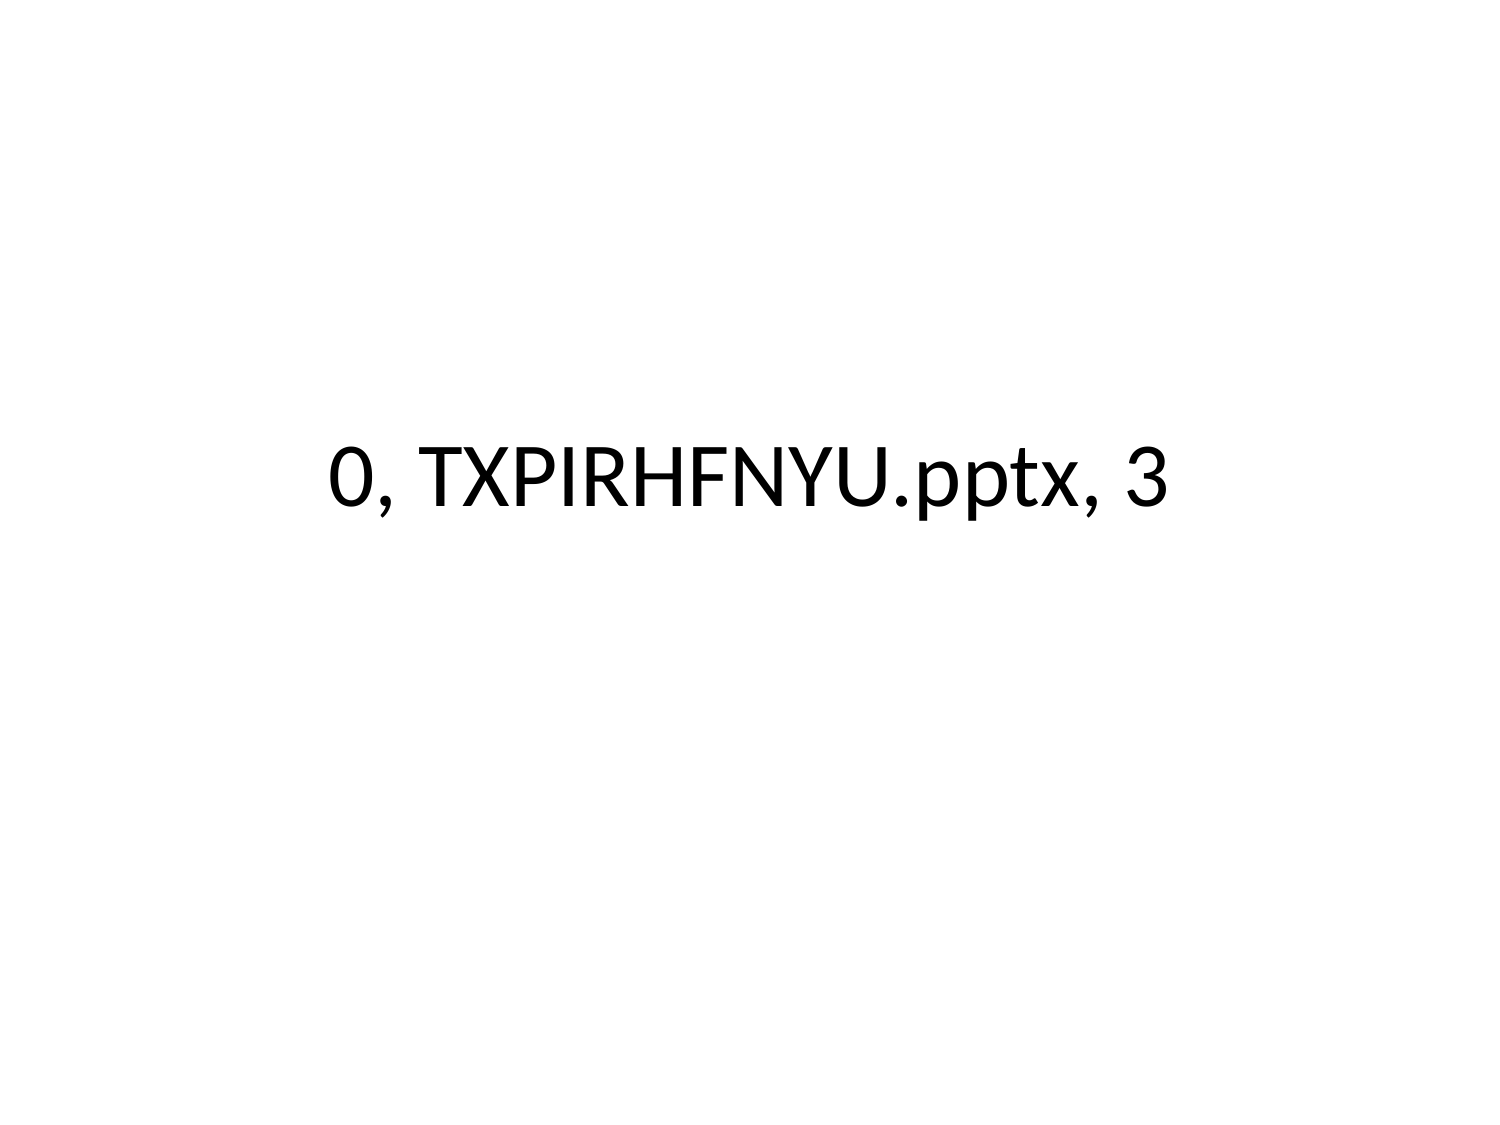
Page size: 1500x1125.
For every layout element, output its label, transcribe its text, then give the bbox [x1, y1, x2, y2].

title 0, TXPIRHFNYU.pptx, 3 [112, 349, 1388, 591]
